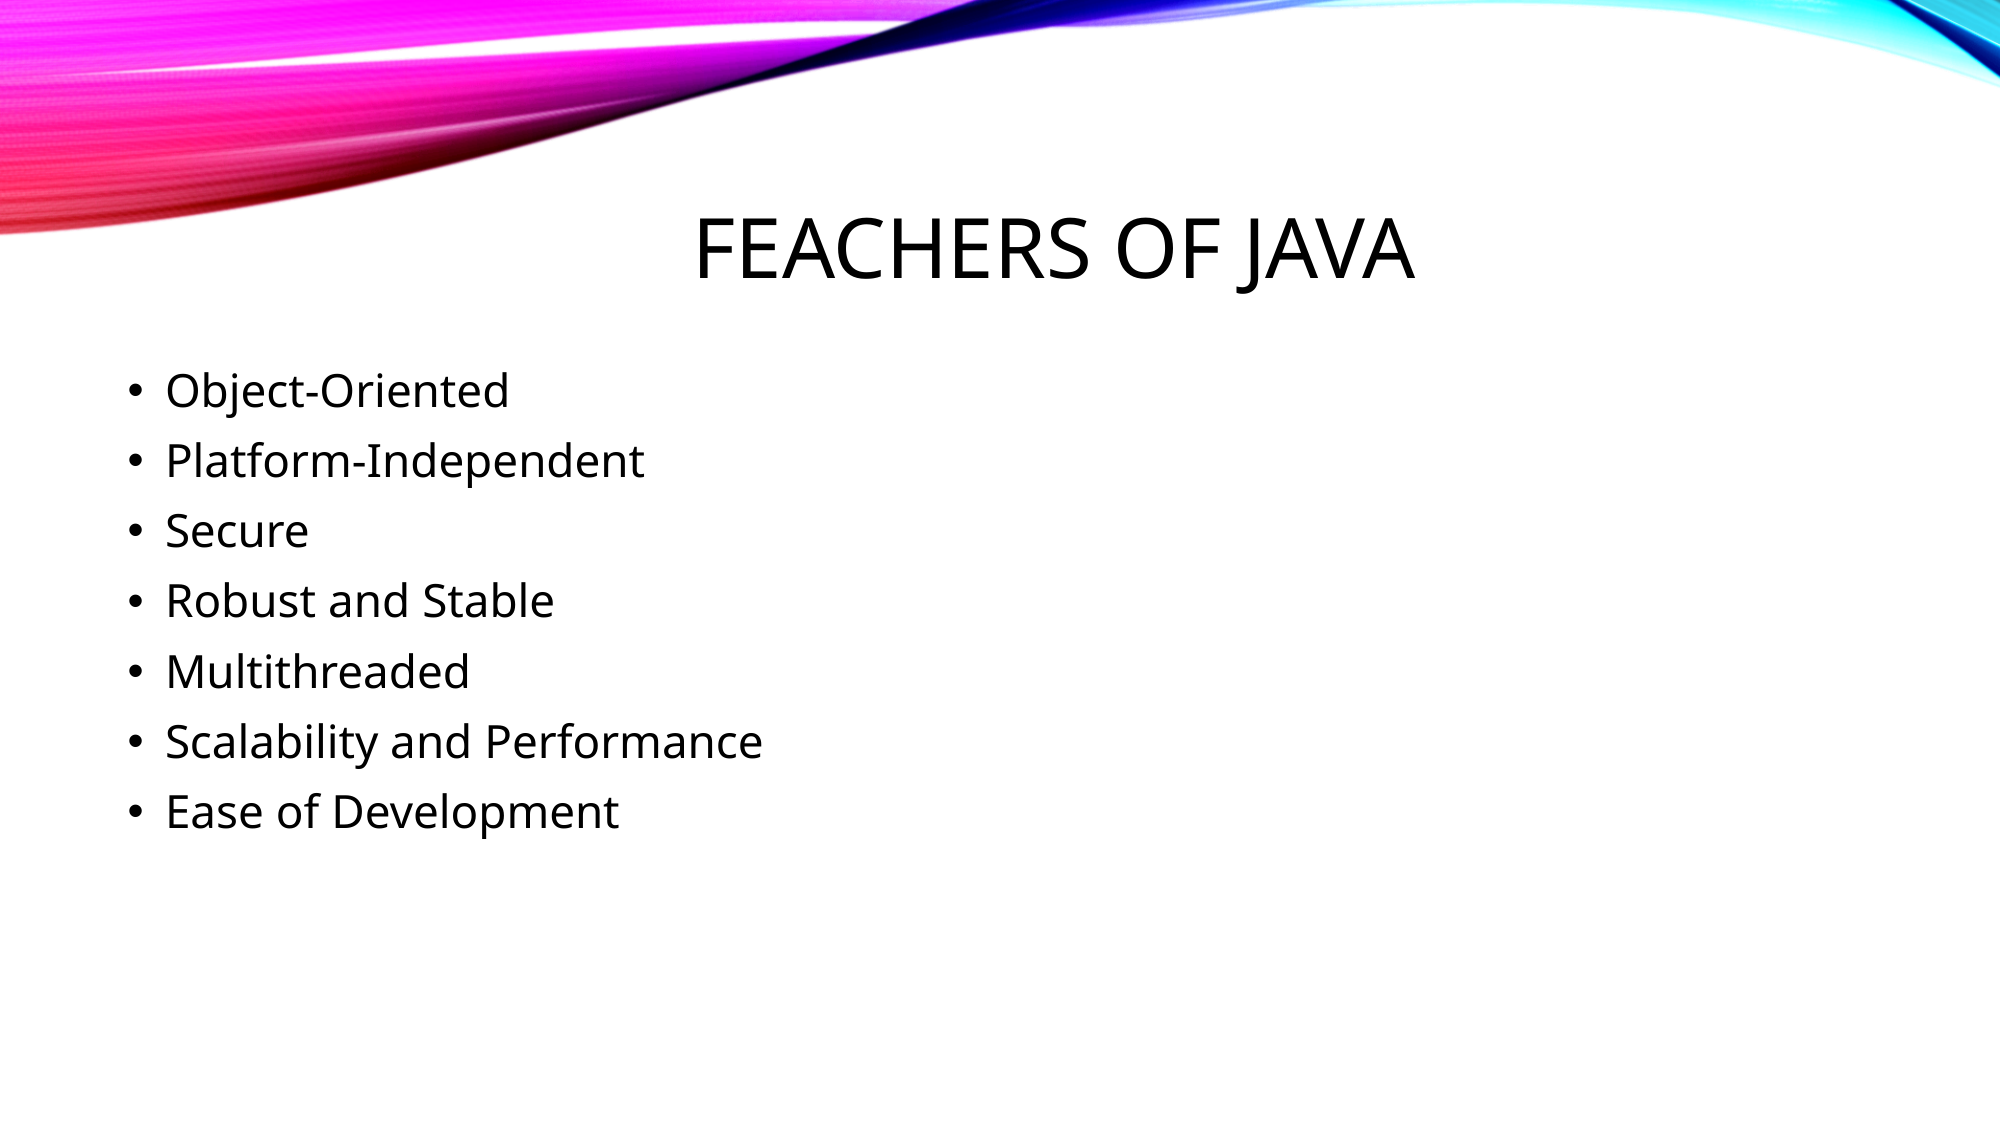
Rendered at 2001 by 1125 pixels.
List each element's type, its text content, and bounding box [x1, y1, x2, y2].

picture [1910, 0, 2000, 45]
title Feachers of java [443, 166, 1431, 338]
picture [1890, 0, 2000, 75]
list Object-Oriented Platform-Independent Secure Robust and Stable Multithreaded Scalability and Performance Ease of Development [112, 360, 1888, 1021]
picture [0, 0, 2000, 237]
